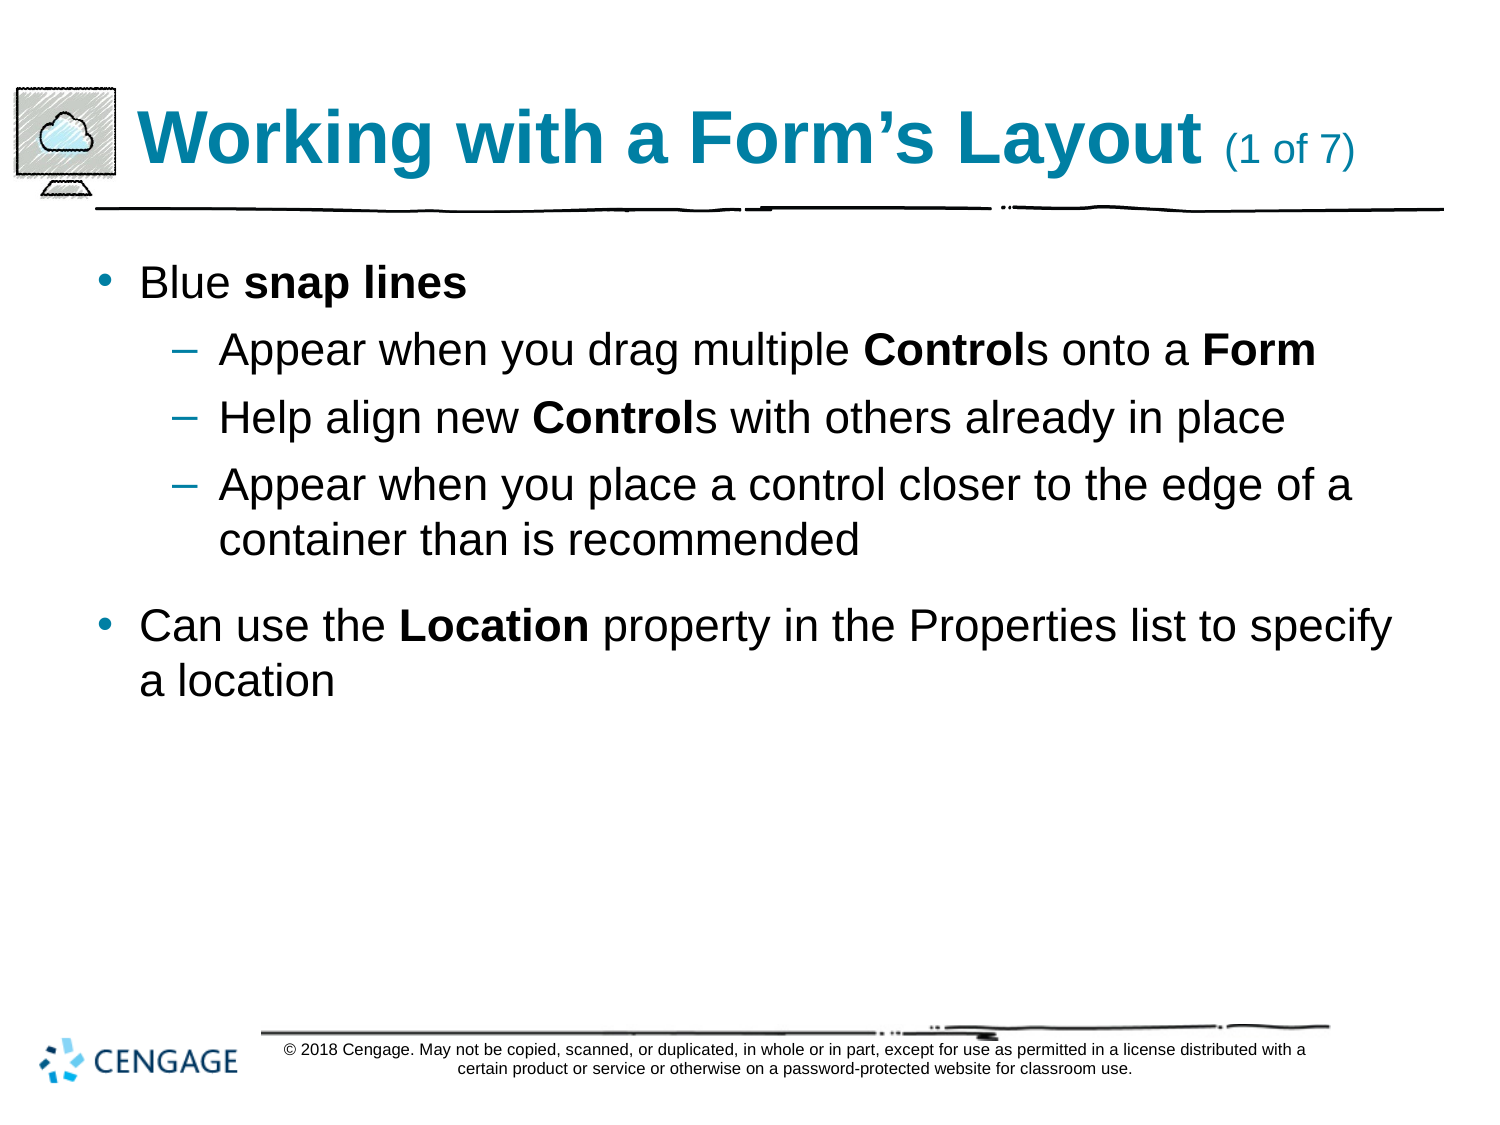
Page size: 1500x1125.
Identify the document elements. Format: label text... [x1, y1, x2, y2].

list © 2018 Cengage. May not be copied, scanned, or duplicated, in whole or in part, except for use as permitted in a license distributed with a certain product or service or otherwise on a password-protected website for classroom use. [261, 1040, 1331, 1089]
list Blue snap lines Appear when you drag multiple Controls onto a Form Help align new Controls with others already in place Appear when you place a control closer to the edge of a container than is recommended Can use the Location property in the Properties list to specify a location [97, 252, 1425, 711]
picture [261, 1024, 1331, 1040]
title Working with a Form’s Layout (1 of 7) [137, 87, 1388, 179]
picture [19, 1024, 250, 1096]
picture [13, 86, 117, 201]
picture [95, 205, 1444, 213]
